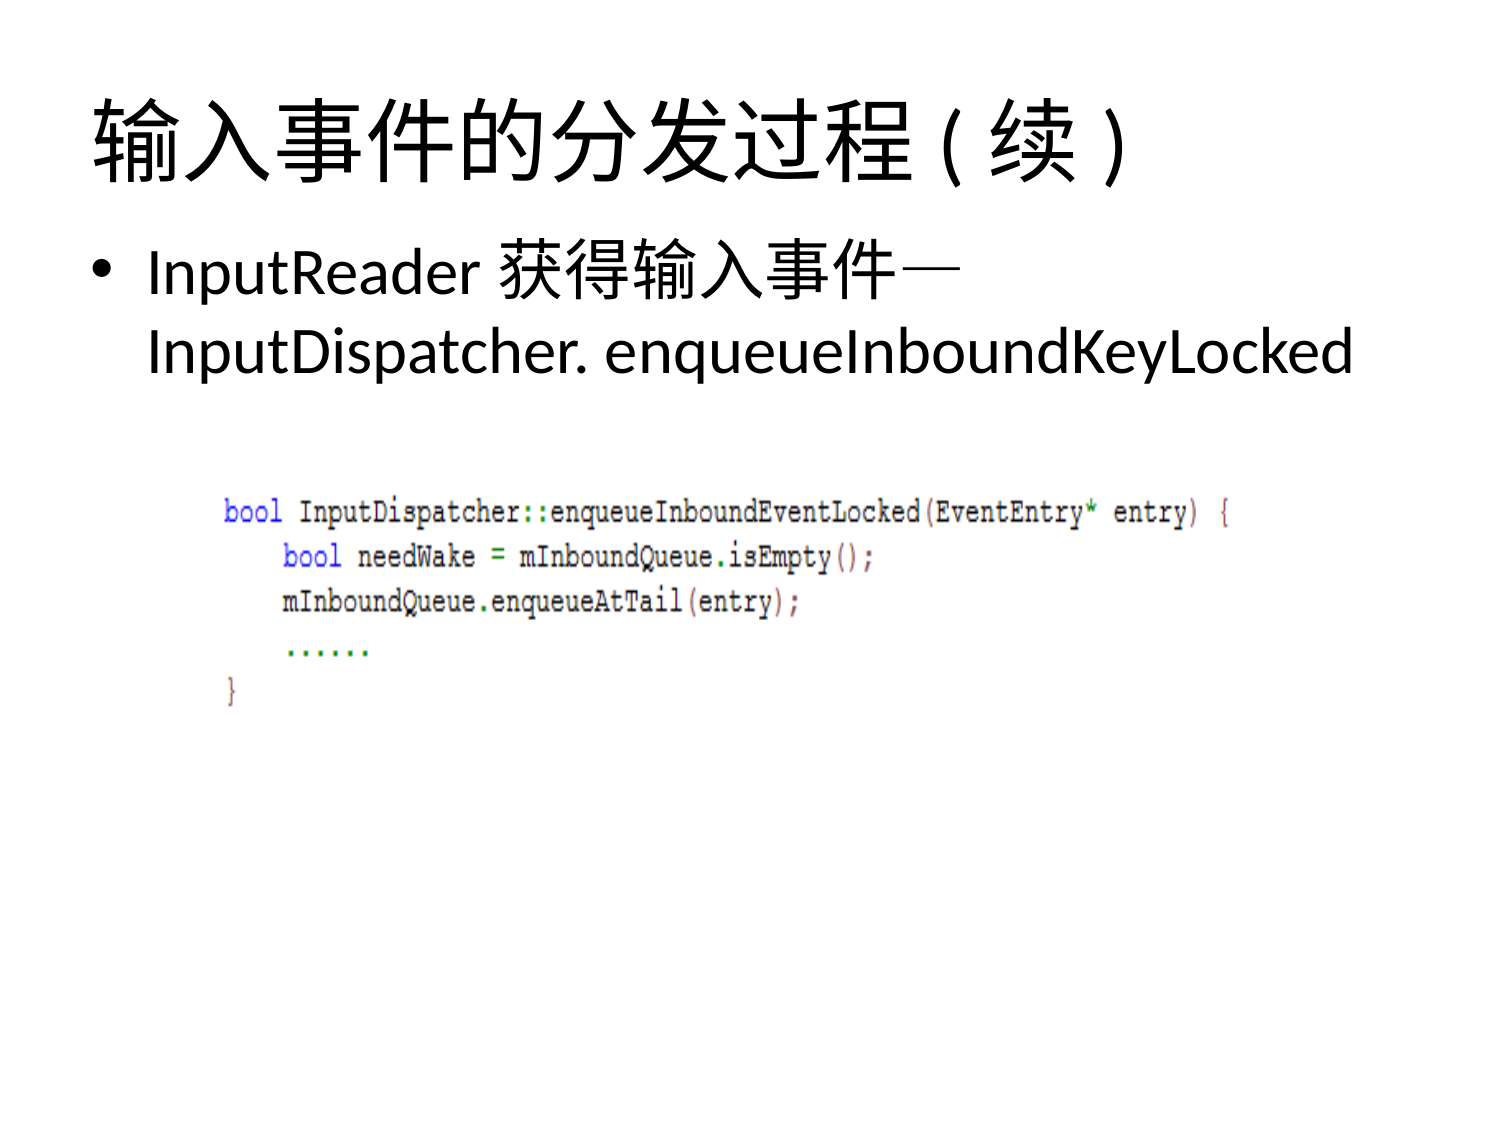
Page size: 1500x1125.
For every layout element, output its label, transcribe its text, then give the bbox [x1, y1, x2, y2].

title 输入事件的分发过程(续) [75, 45, 1425, 219]
picture [218, 491, 1247, 729]
list InputReader获得输入事件—InputDispatcher. enqueueInboundKeyLocked [75, 219, 1425, 963]
